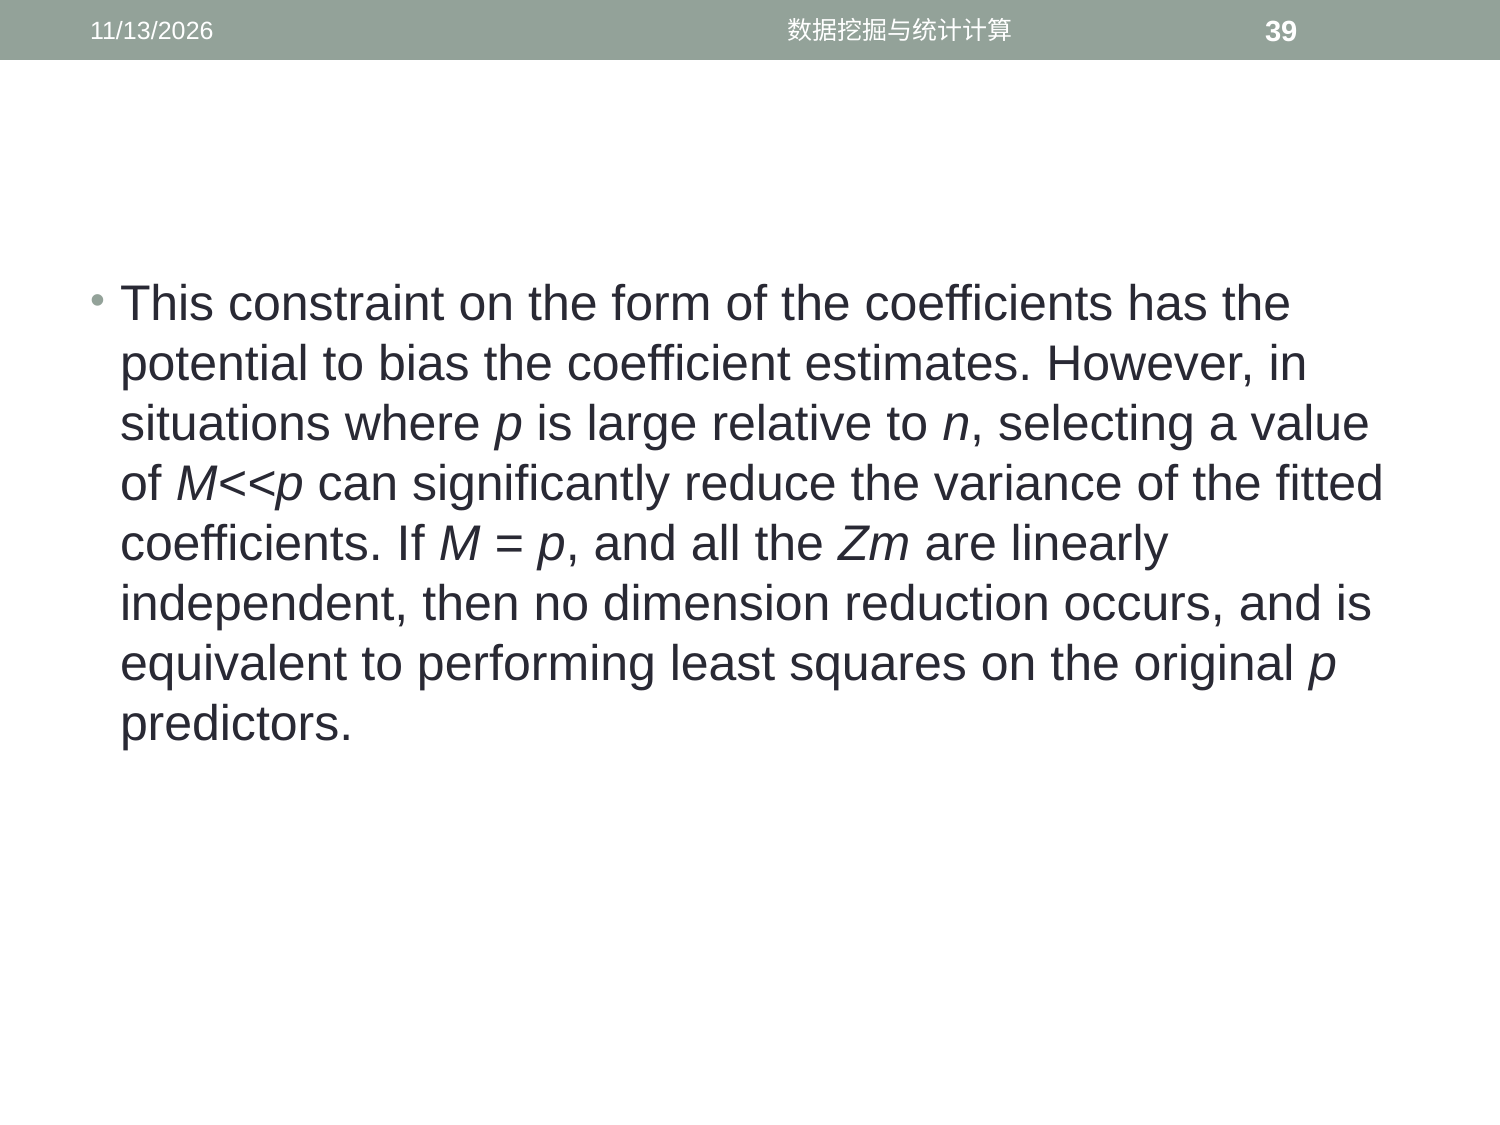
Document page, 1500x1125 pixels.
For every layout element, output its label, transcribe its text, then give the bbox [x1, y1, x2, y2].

slide_number 39 [1250, 3, 1425, 57]
list This constraint on the form of the coefficients has the potential to bias the coefficient estimates. However, in situations where p is large relative to n, selecting a value of M<<p can significantly reduce the variance of the fitted coefficients. If M = p, and all the Zm are linearly independent, then no dimension reduction occurs, and is equivalent to performing least squares on the original p predictors. [75, 262, 1425, 1063]
footer 数据挖掘与统计计算 [562, 3, 1238, 57]
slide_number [75, 3, 550, 57]
